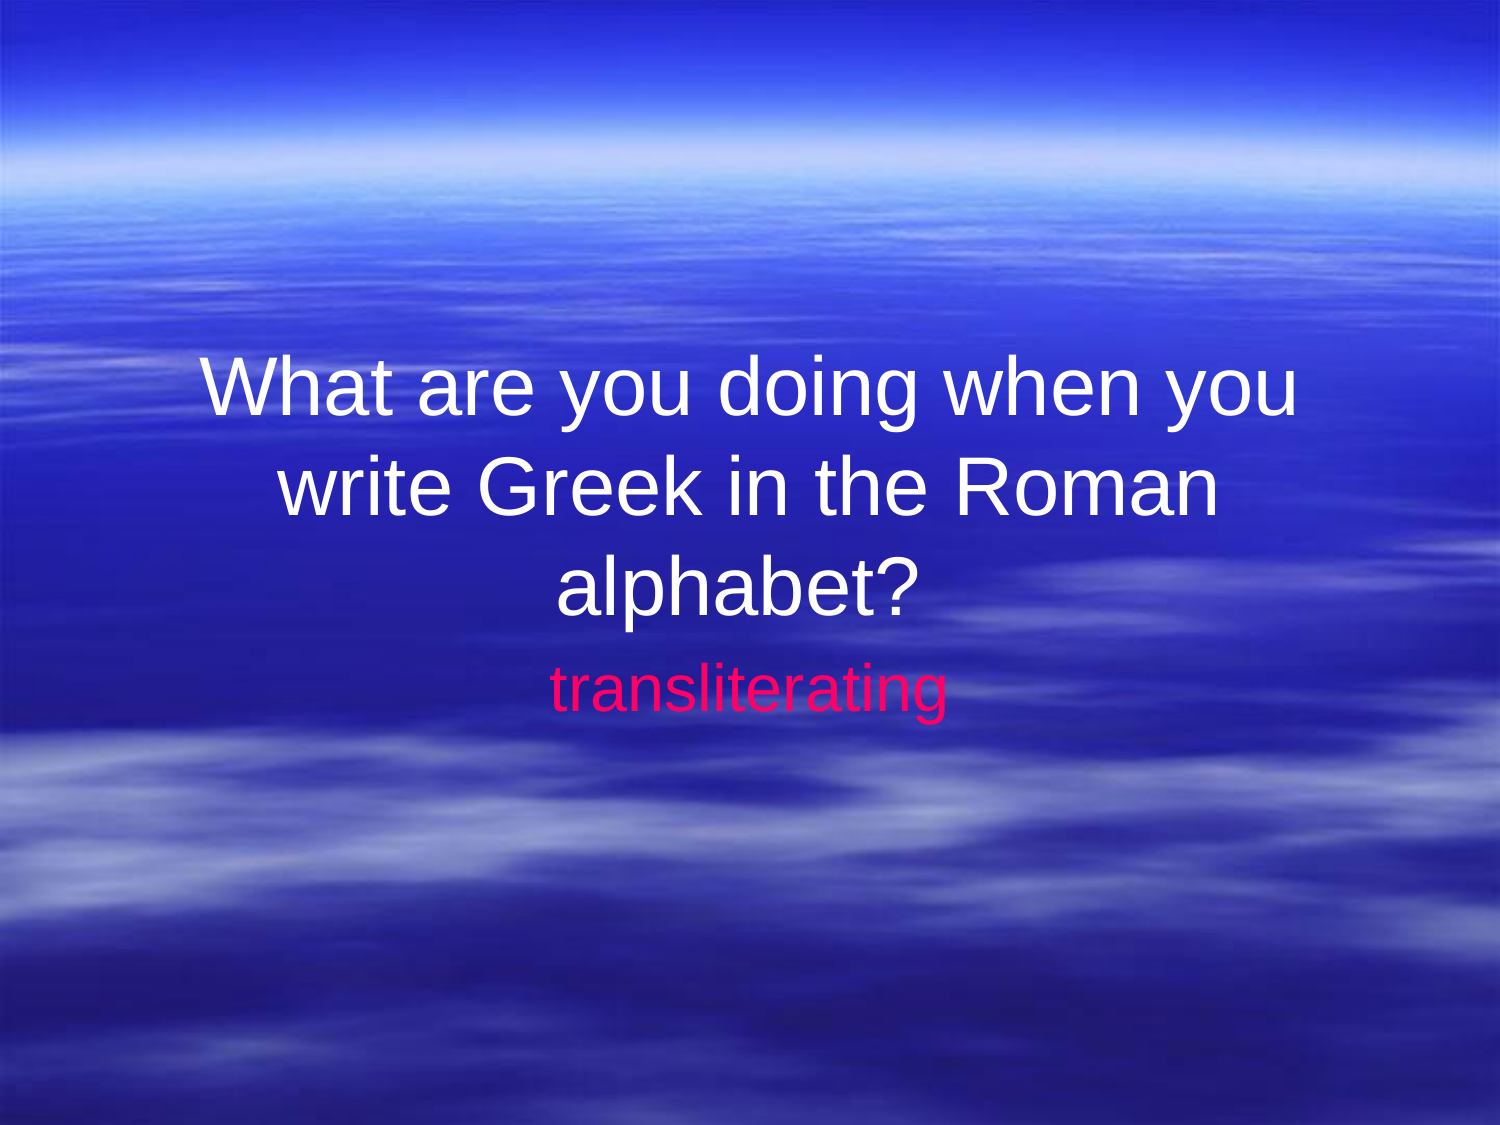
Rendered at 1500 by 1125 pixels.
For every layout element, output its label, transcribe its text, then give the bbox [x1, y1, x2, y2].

picture [0, 0, 1500, 1125]
title What are you doing when you write Greek in the Roman alphabet? [112, 324, 1388, 588]
subtitle transliterating [225, 637, 1275, 925]
